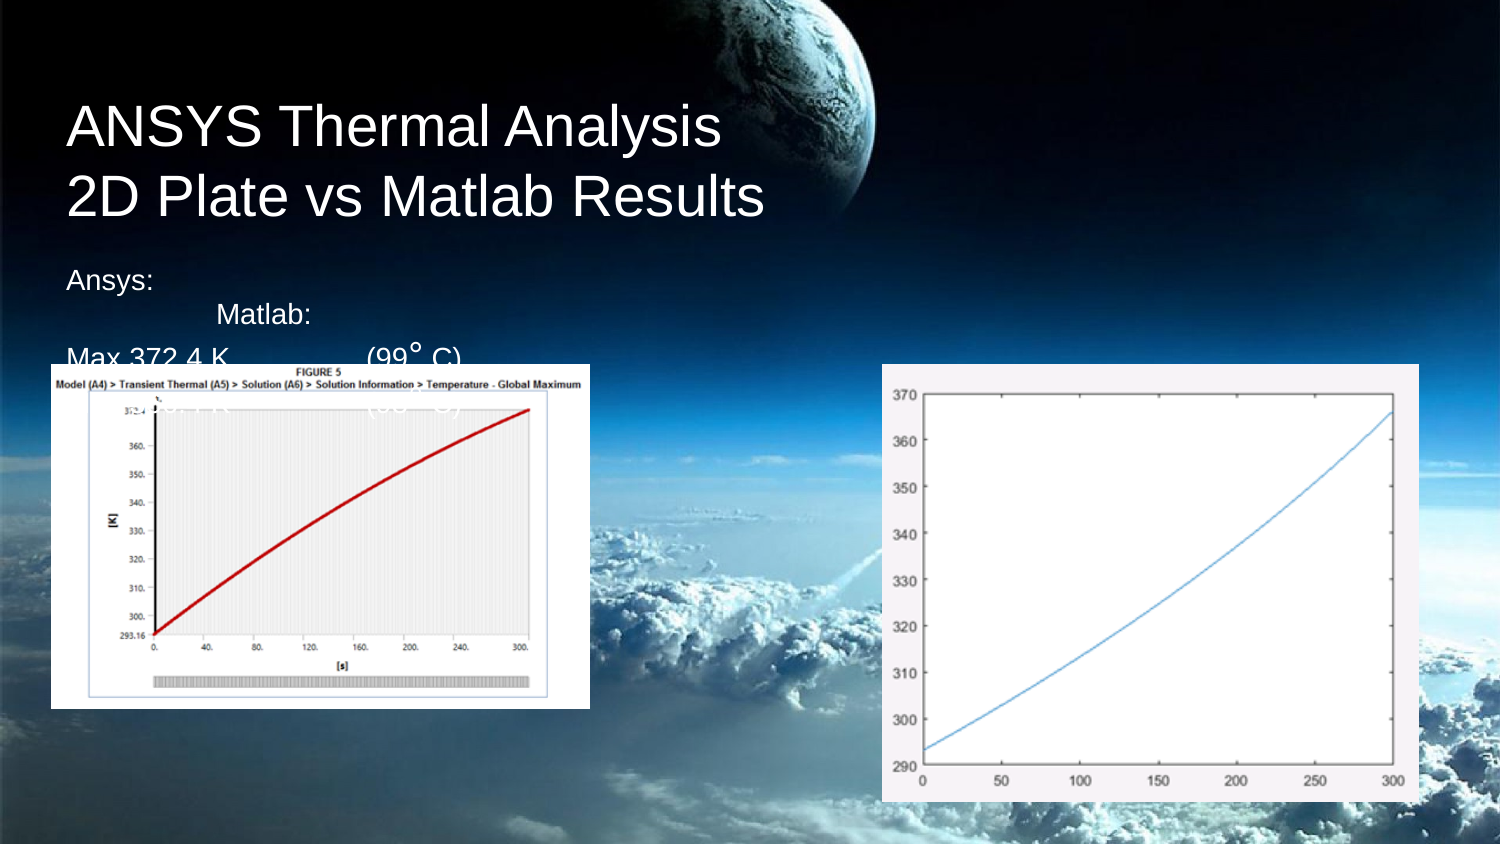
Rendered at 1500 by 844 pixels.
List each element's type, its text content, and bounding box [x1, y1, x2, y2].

text_box Ansys: Matlab: Max 372.4 K (99° C) Max 366.4 K (93° C) [51, 245, 1449, 365]
title ANSYS Thermal Analysis 2D Plate vs Matlab Results [51, 72, 1449, 167]
picture [0, 0, 1500, 844]
